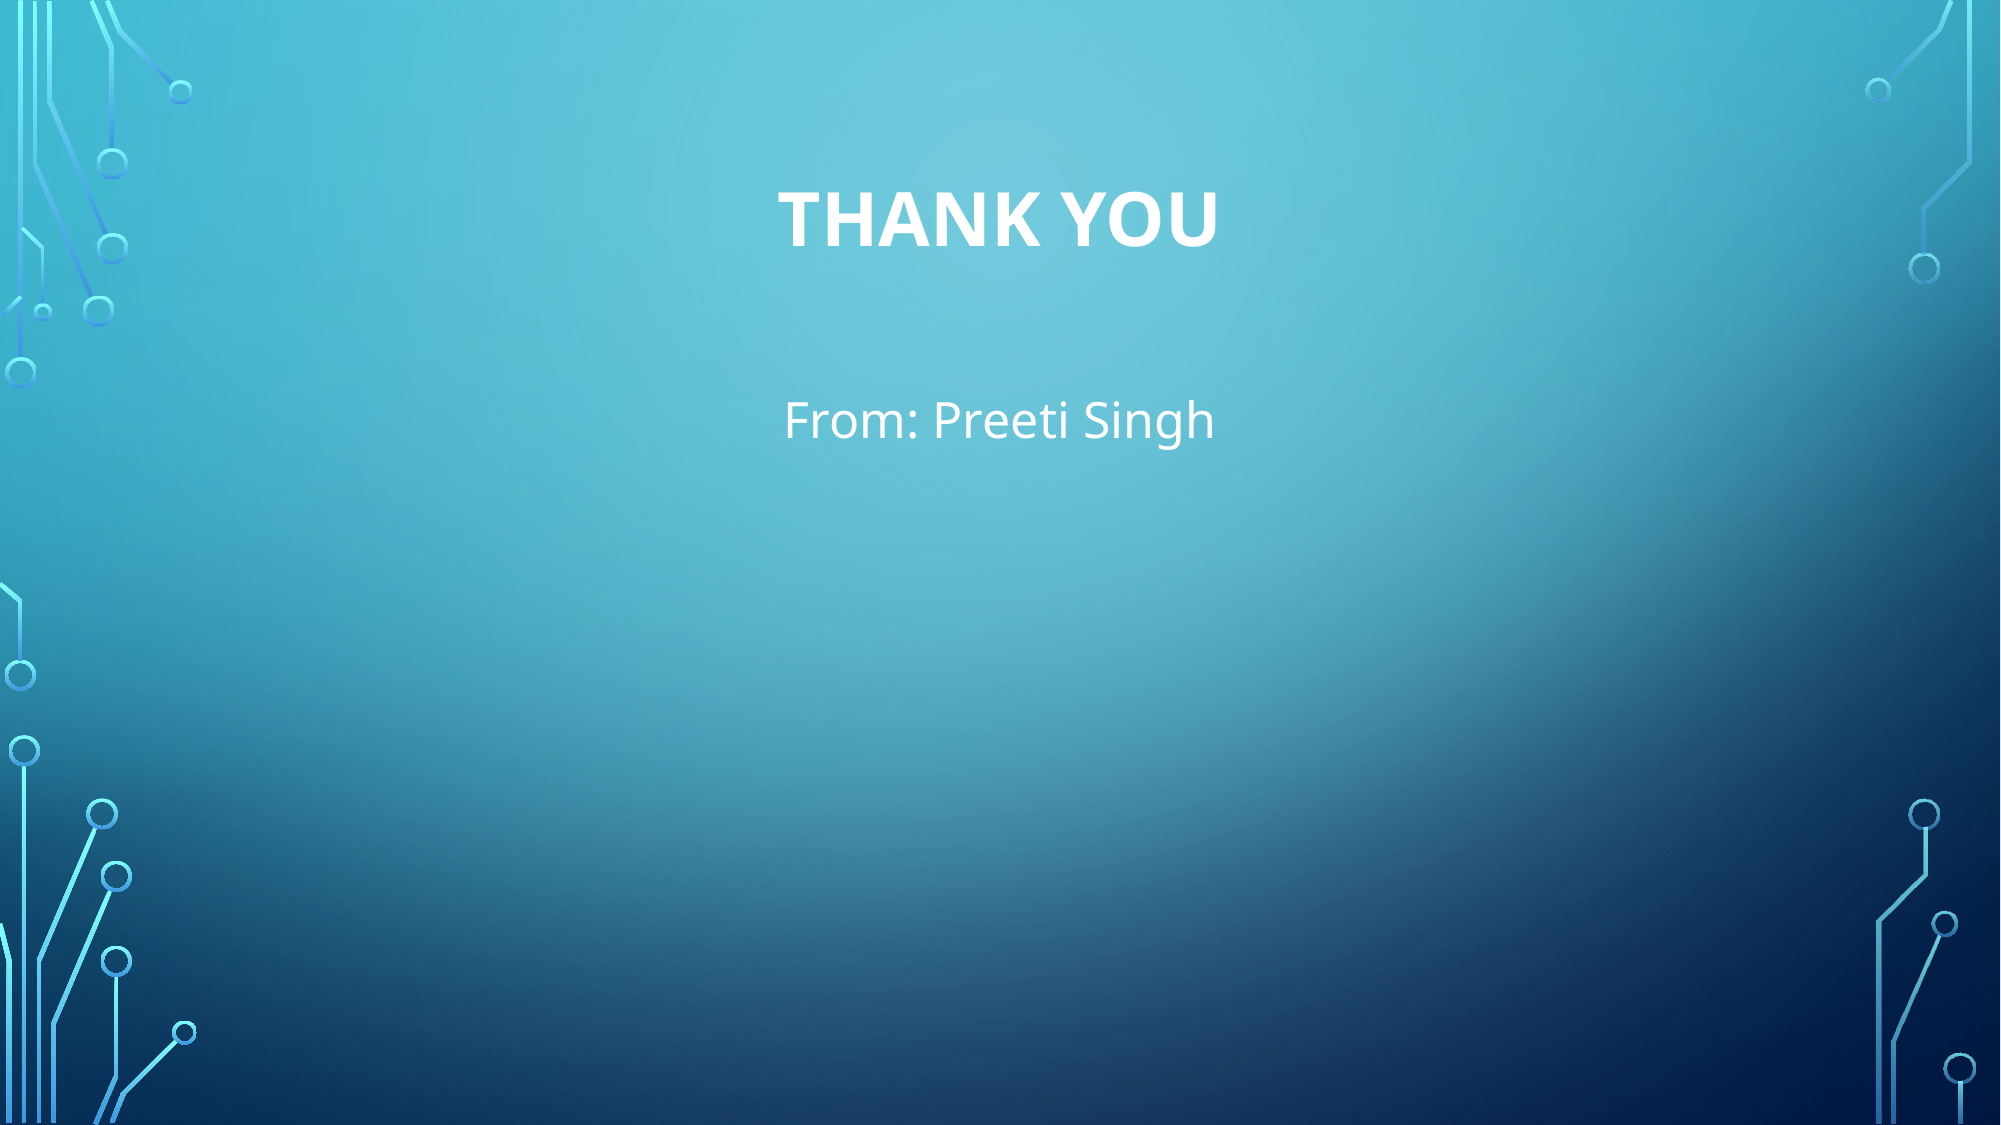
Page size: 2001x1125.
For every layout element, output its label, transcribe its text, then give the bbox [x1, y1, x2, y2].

list From: Preeti Singh [742, 369, 1258, 474]
title Thank you [187, 101, 1813, 344]
